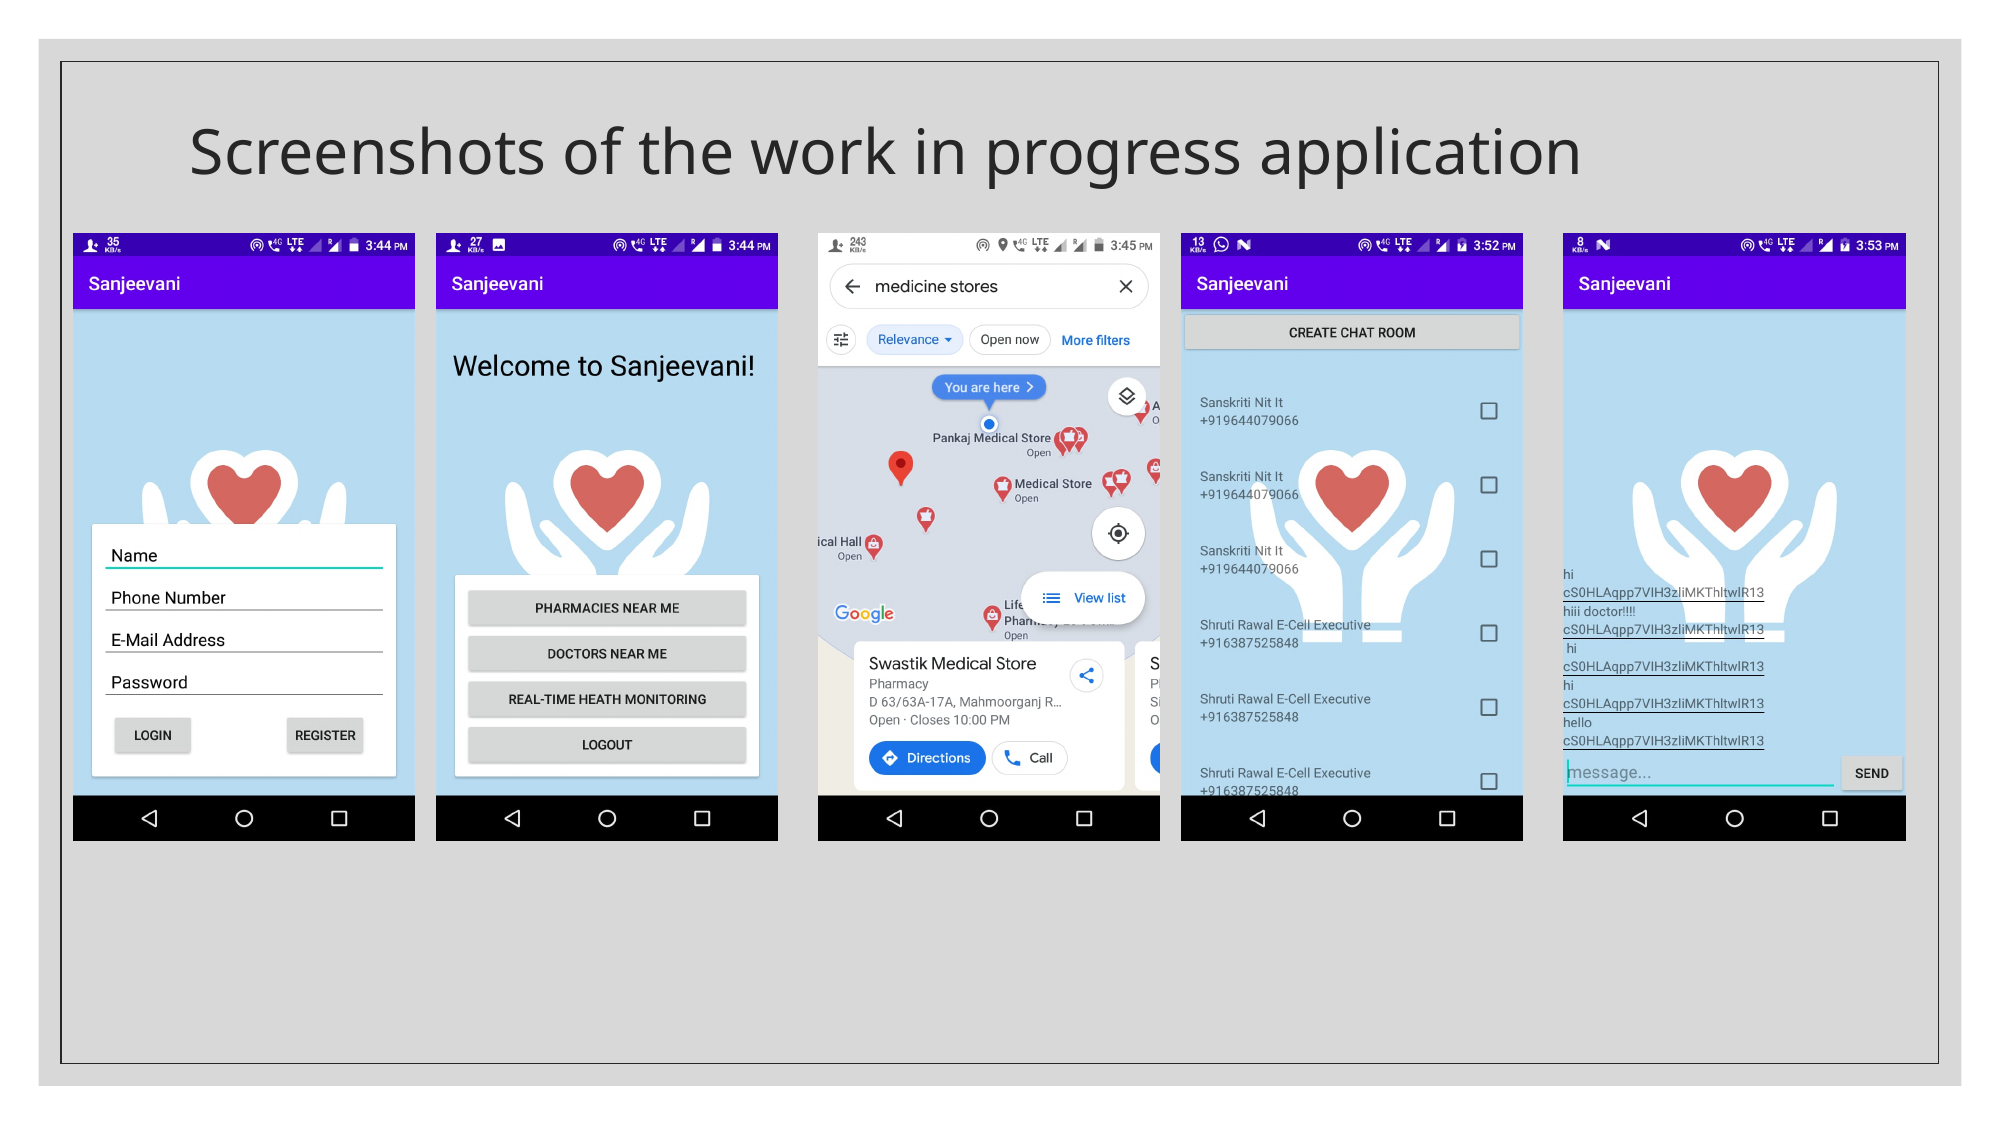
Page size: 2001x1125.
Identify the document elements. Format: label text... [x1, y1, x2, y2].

picture [73, 233, 415, 841]
picture [436, 233, 778, 841]
picture [1563, 233, 1906, 841]
picture [1181, 233, 1523, 841]
title Screenshots of the work in progress application [174, 105, 1636, 203]
picture [818, 233, 1160, 841]
